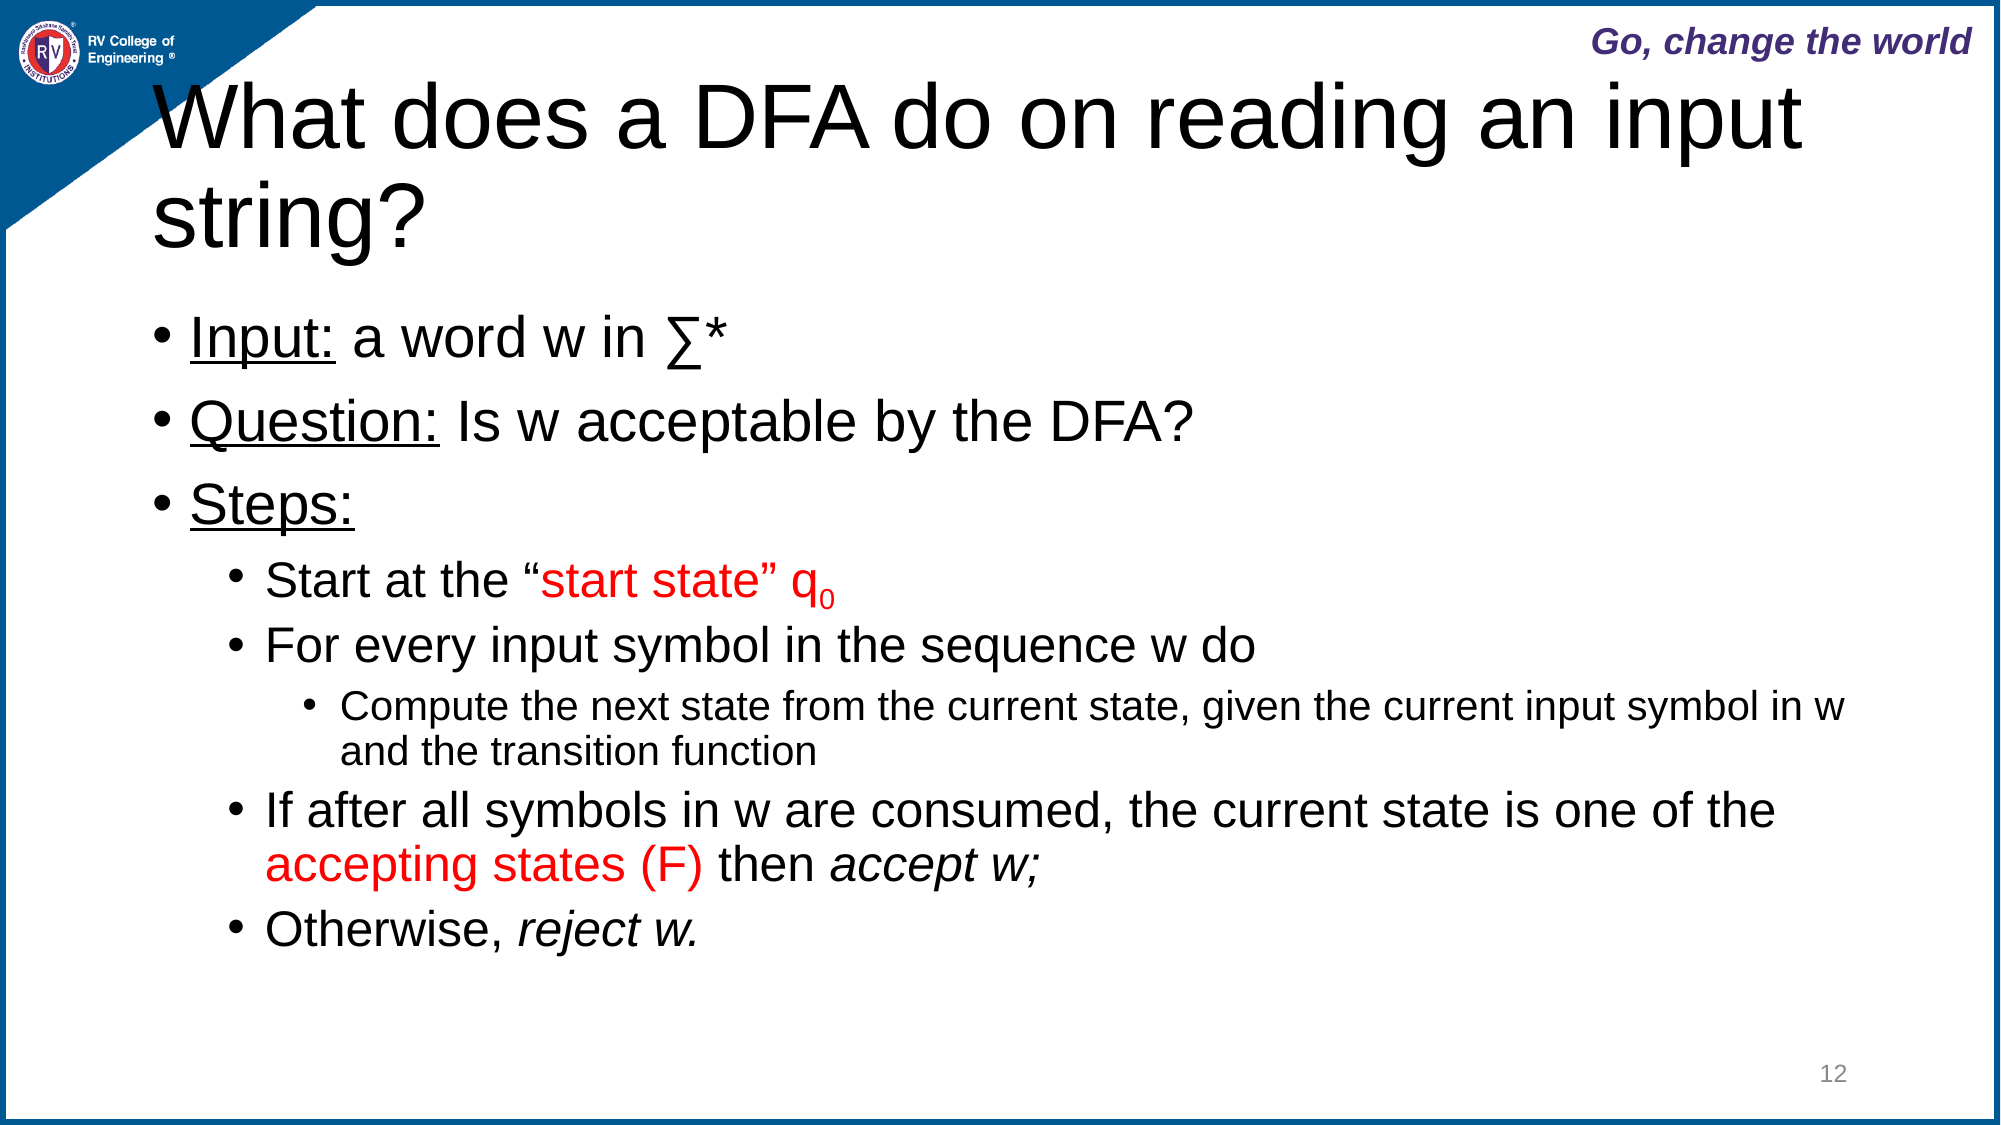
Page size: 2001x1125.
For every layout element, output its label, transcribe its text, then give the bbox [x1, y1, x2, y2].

list Input: a word w in ∑* Question: Is w acceptable by the DFA? Steps: Start at the “start state” q0 For every input symbol in the sequence w do Compute the next state from the current state, given the current input symbol in w and the transition function If after all symbols in w are consumed, the current state is one of the accepting states (F) then accept w; Otherwise, reject w. [137, 299, 1863, 1014]
picture [2, 6, 316, 232]
title What does a DFA do on reading an input string? [137, 59, 1863, 278]
slide_number ‹#› [1412, 1042, 1863, 1103]
